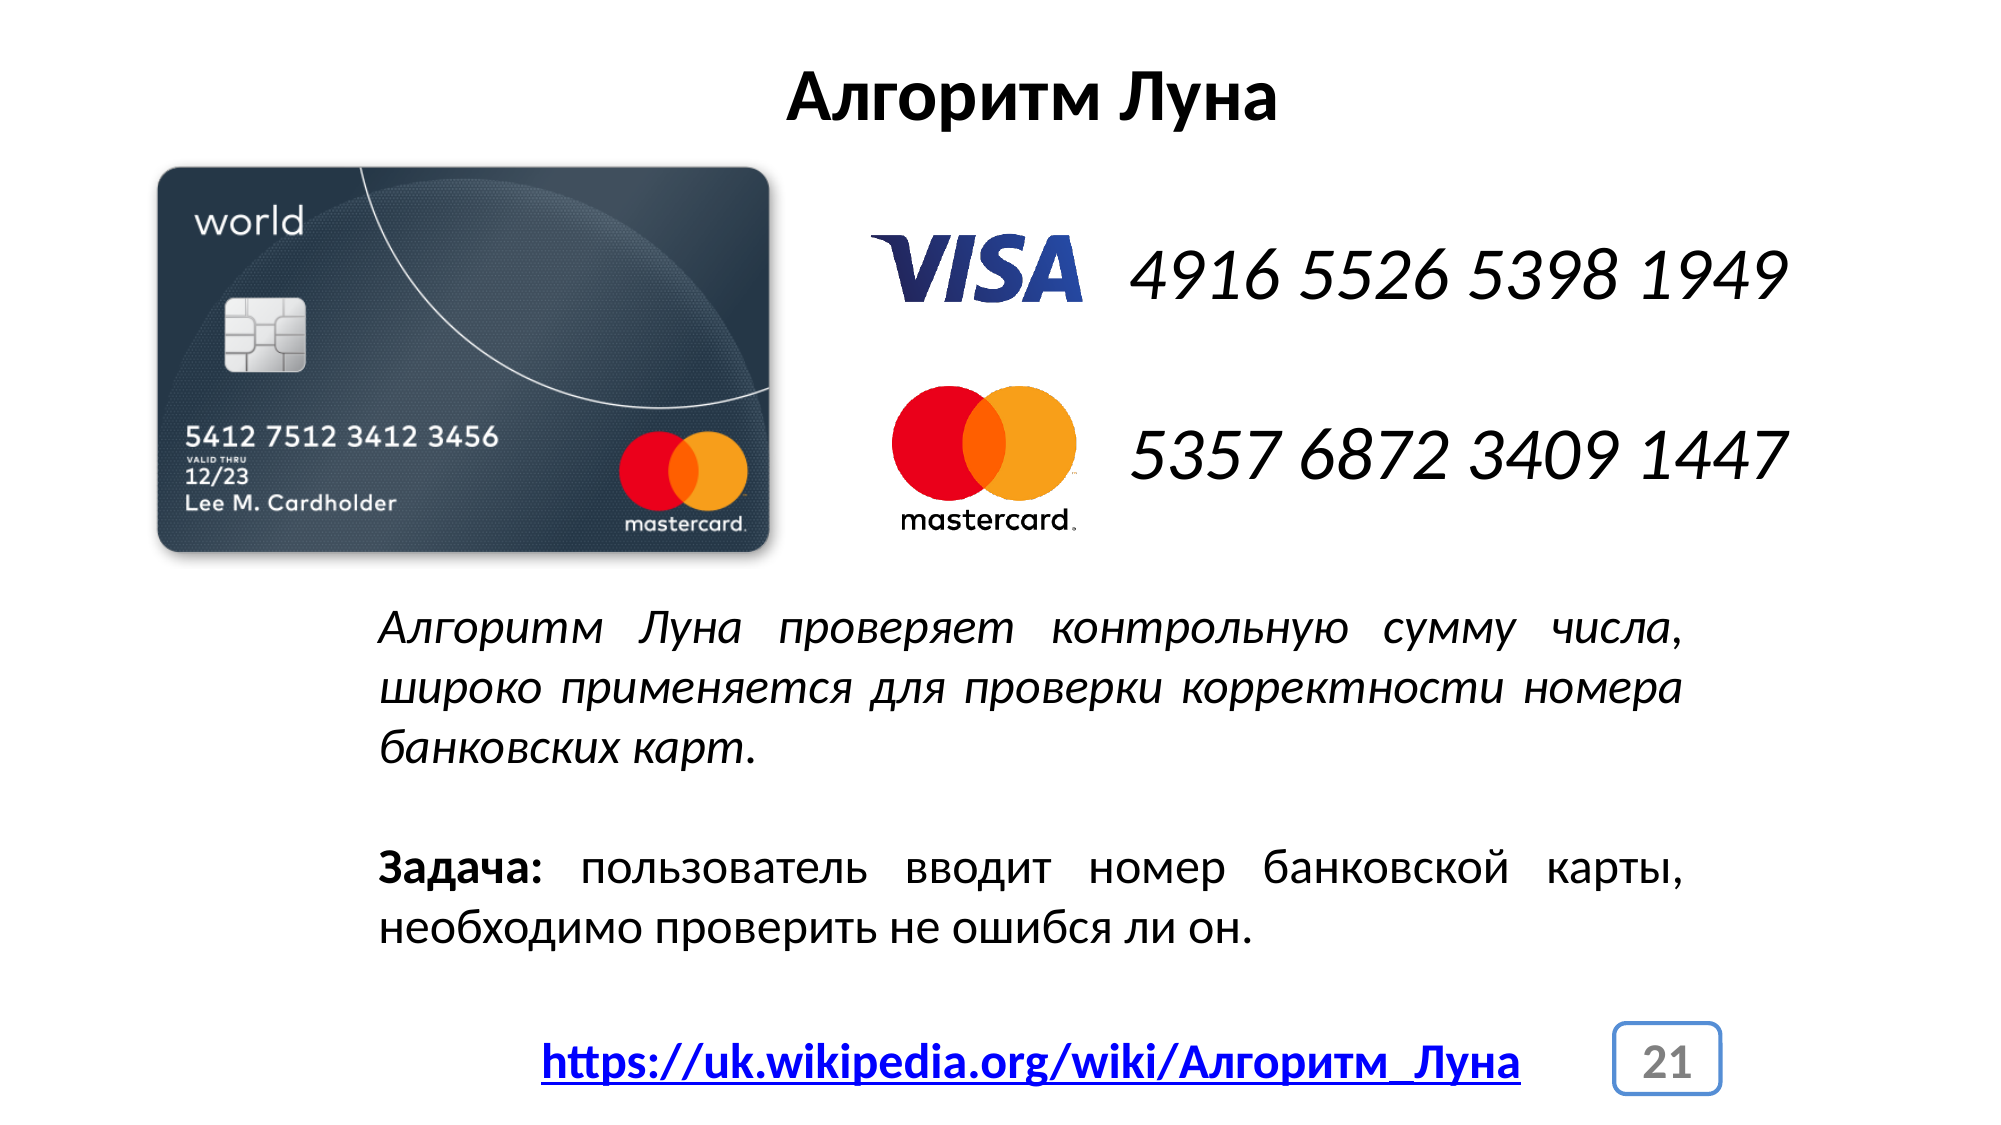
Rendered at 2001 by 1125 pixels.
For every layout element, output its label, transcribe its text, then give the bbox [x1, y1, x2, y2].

title Алгоритм Луна [358, 7, 1709, 173]
text_box Алгоритм Луна проверяет контрольную сумму числа, широко применяется для проверки корректности номера банковских карт. Задача: пользователь вводит номер банковской карты, необходимо проверить не ошибся ли он. [363, 586, 1700, 961]
picture [141, 152, 788, 569]
picture [869, 233, 1083, 303]
text_box https://uk.wikipedia.org/wiki/Алгоритм_Луна [526, 1020, 1537, 1096]
text_box 4916 5526 5398 1949 5357 6872 3409 1447 [1114, 217, 2000, 502]
picture [869, 373, 1099, 539]
text_box 21 [1612, 1021, 1723, 1097]
